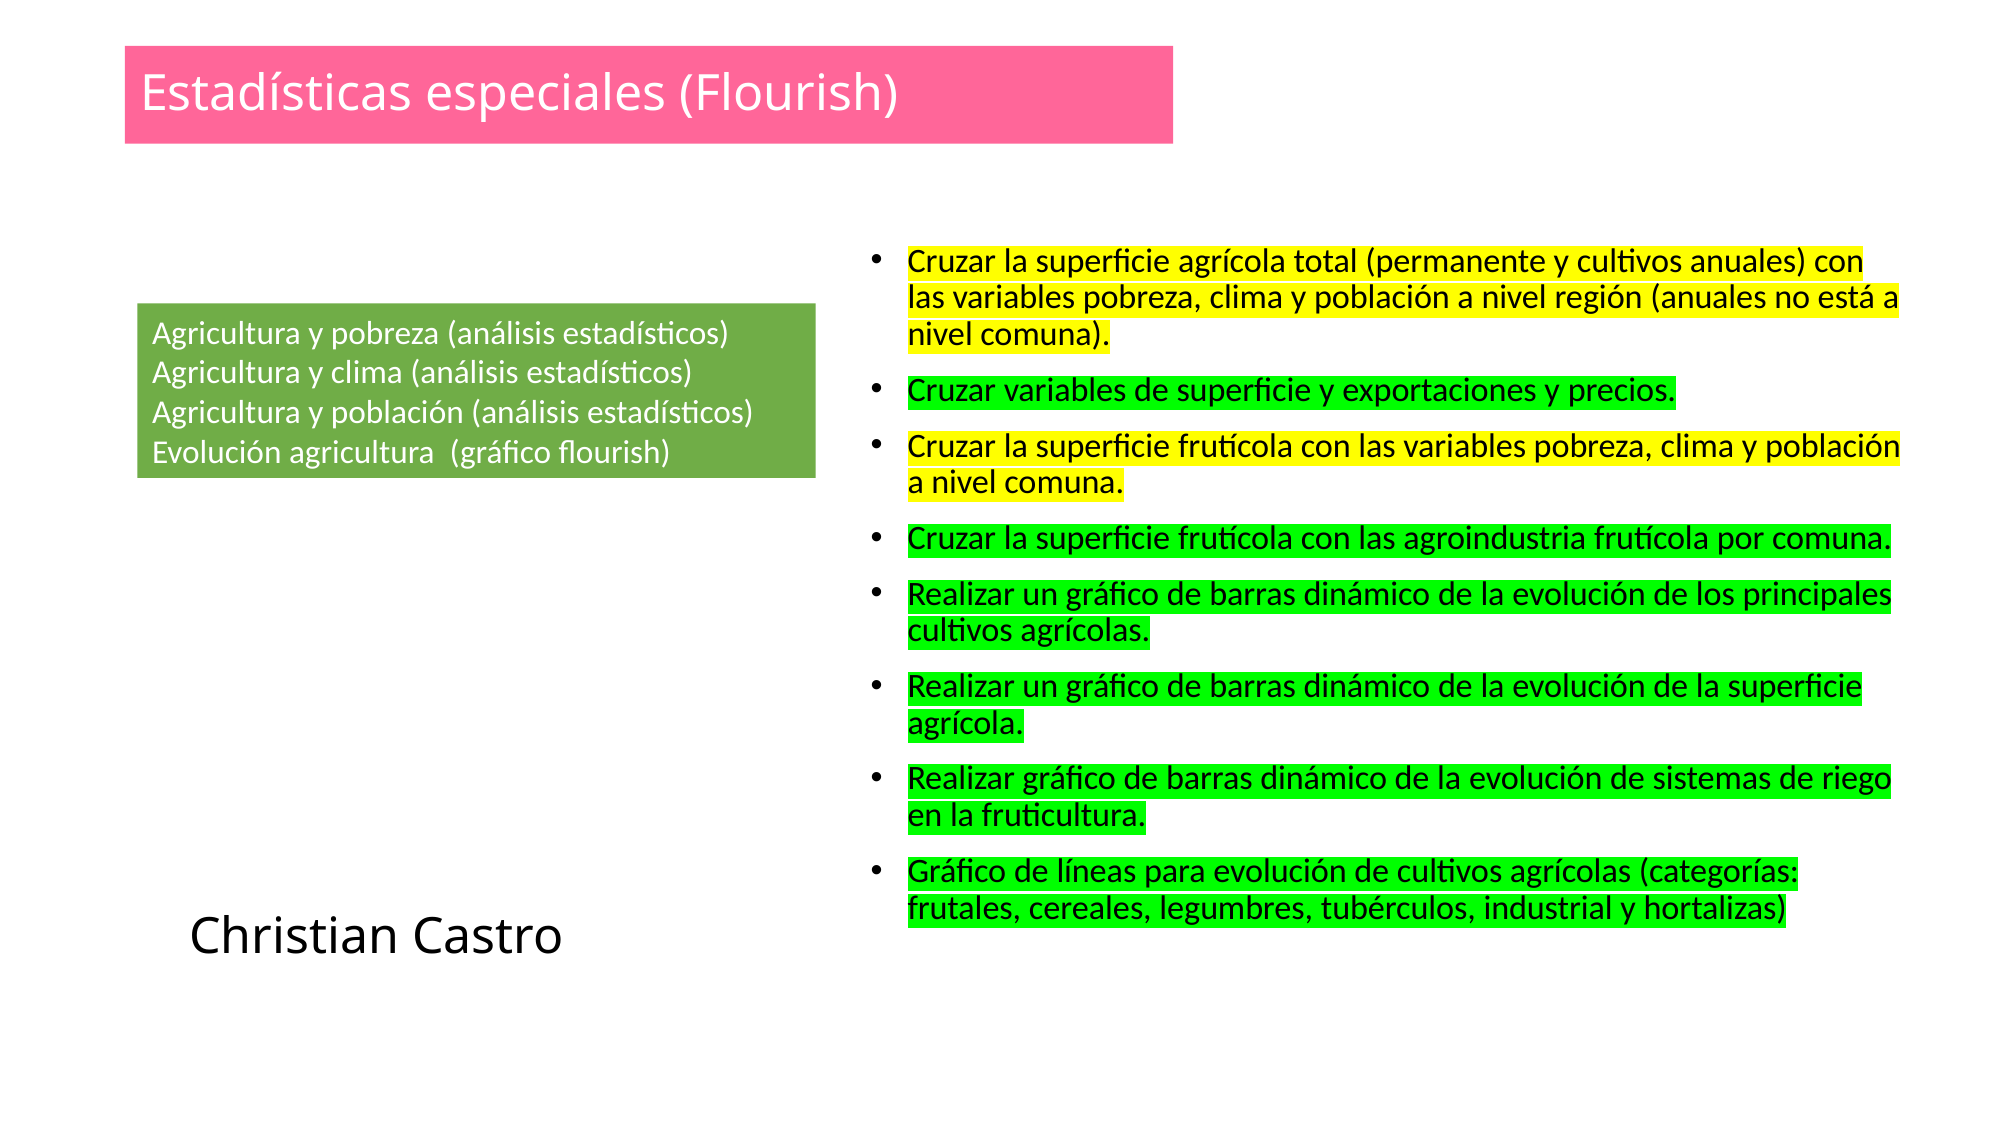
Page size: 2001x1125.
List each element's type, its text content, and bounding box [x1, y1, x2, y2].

text_box Agricultura y pobreza (análisis estadísticos) Agricultura y clima (análisis estadísticos) Agricultura y población (análisis estadísticos) Evolución agricultura (gráfico flourish) [137, 303, 816, 478]
title Christian Castro [174, 912, 612, 963]
text_box Estadísticas especiales (Flourish) [124, 45, 1174, 144]
list Cruzar la superficie agrícola total (permanente y cultivos anuales) con las variables pobreza, clima y población a nivel región (anuales no está a nivel comuna). Cruzar variables de superficie y exportaciones y precios. Cruzar la superficie frutícola con las variables pobreza, clima y población a nivel comuna. Cruzar la superficie frutícola con las agroindustria frutícola por comuna. Realizar un gráfico de barras dinámico de la evolución de los principales cultivos agrícolas. Realizar un gráfico de barras dinámico de la evolución de la superficie agrícola. Realizar gráfico de barras dinámico de la evolución de sistemas de riego en la fruticultura. Gráfico de líneas para evolución de cultivos agrícolas (categorías: frutales, cereales, legumbres, tubérculos, industrial y hortalizas) [855, 235, 1921, 963]
